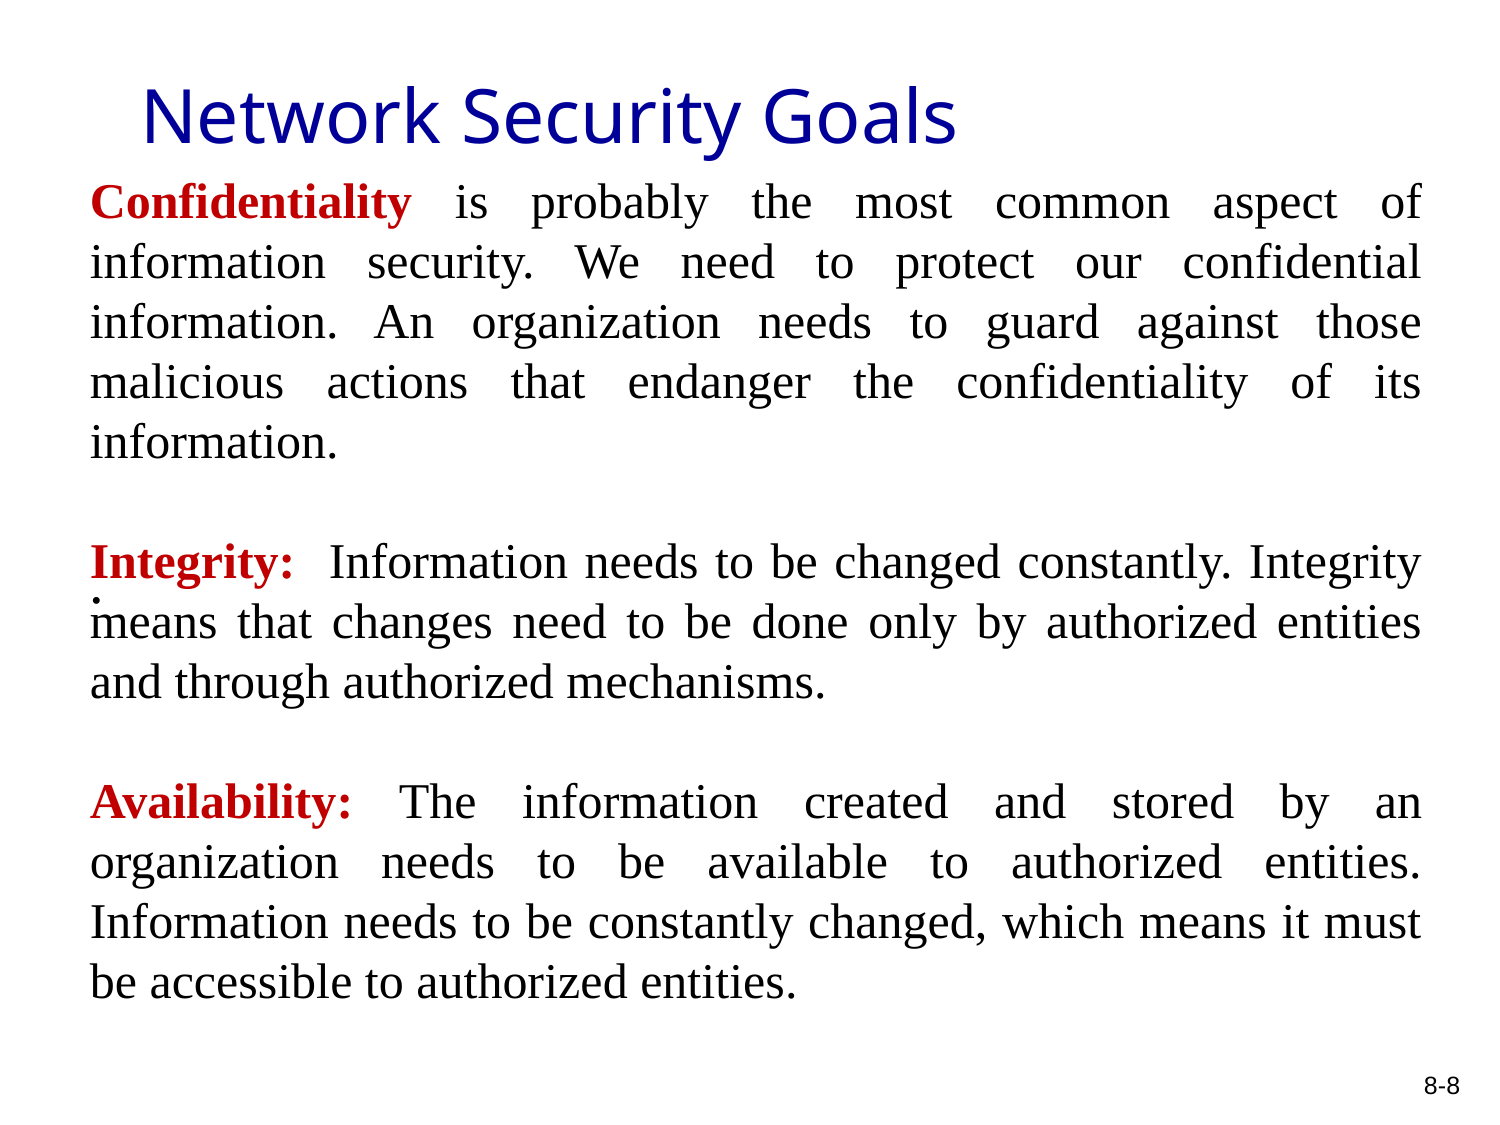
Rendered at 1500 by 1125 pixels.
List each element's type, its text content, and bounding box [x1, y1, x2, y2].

title Network Security Goals [125, 24, 1369, 161]
text_box Confidentiality is probably the most common aspect of information security. We need to protect our confidential information. An organization needs to guard against those malicious actions that endanger the confidentiality of its information. Integrity: Information needs to be changed constantly. Integrity means that changes need to be done only by authorized entities and through authorized mechanisms. Availability: The information created and stored by an organization needs to be available to authorized entities. Information needs to be constantly changed, which means it must be accessible to authorized entities. [74, 161, 1438, 1077]
